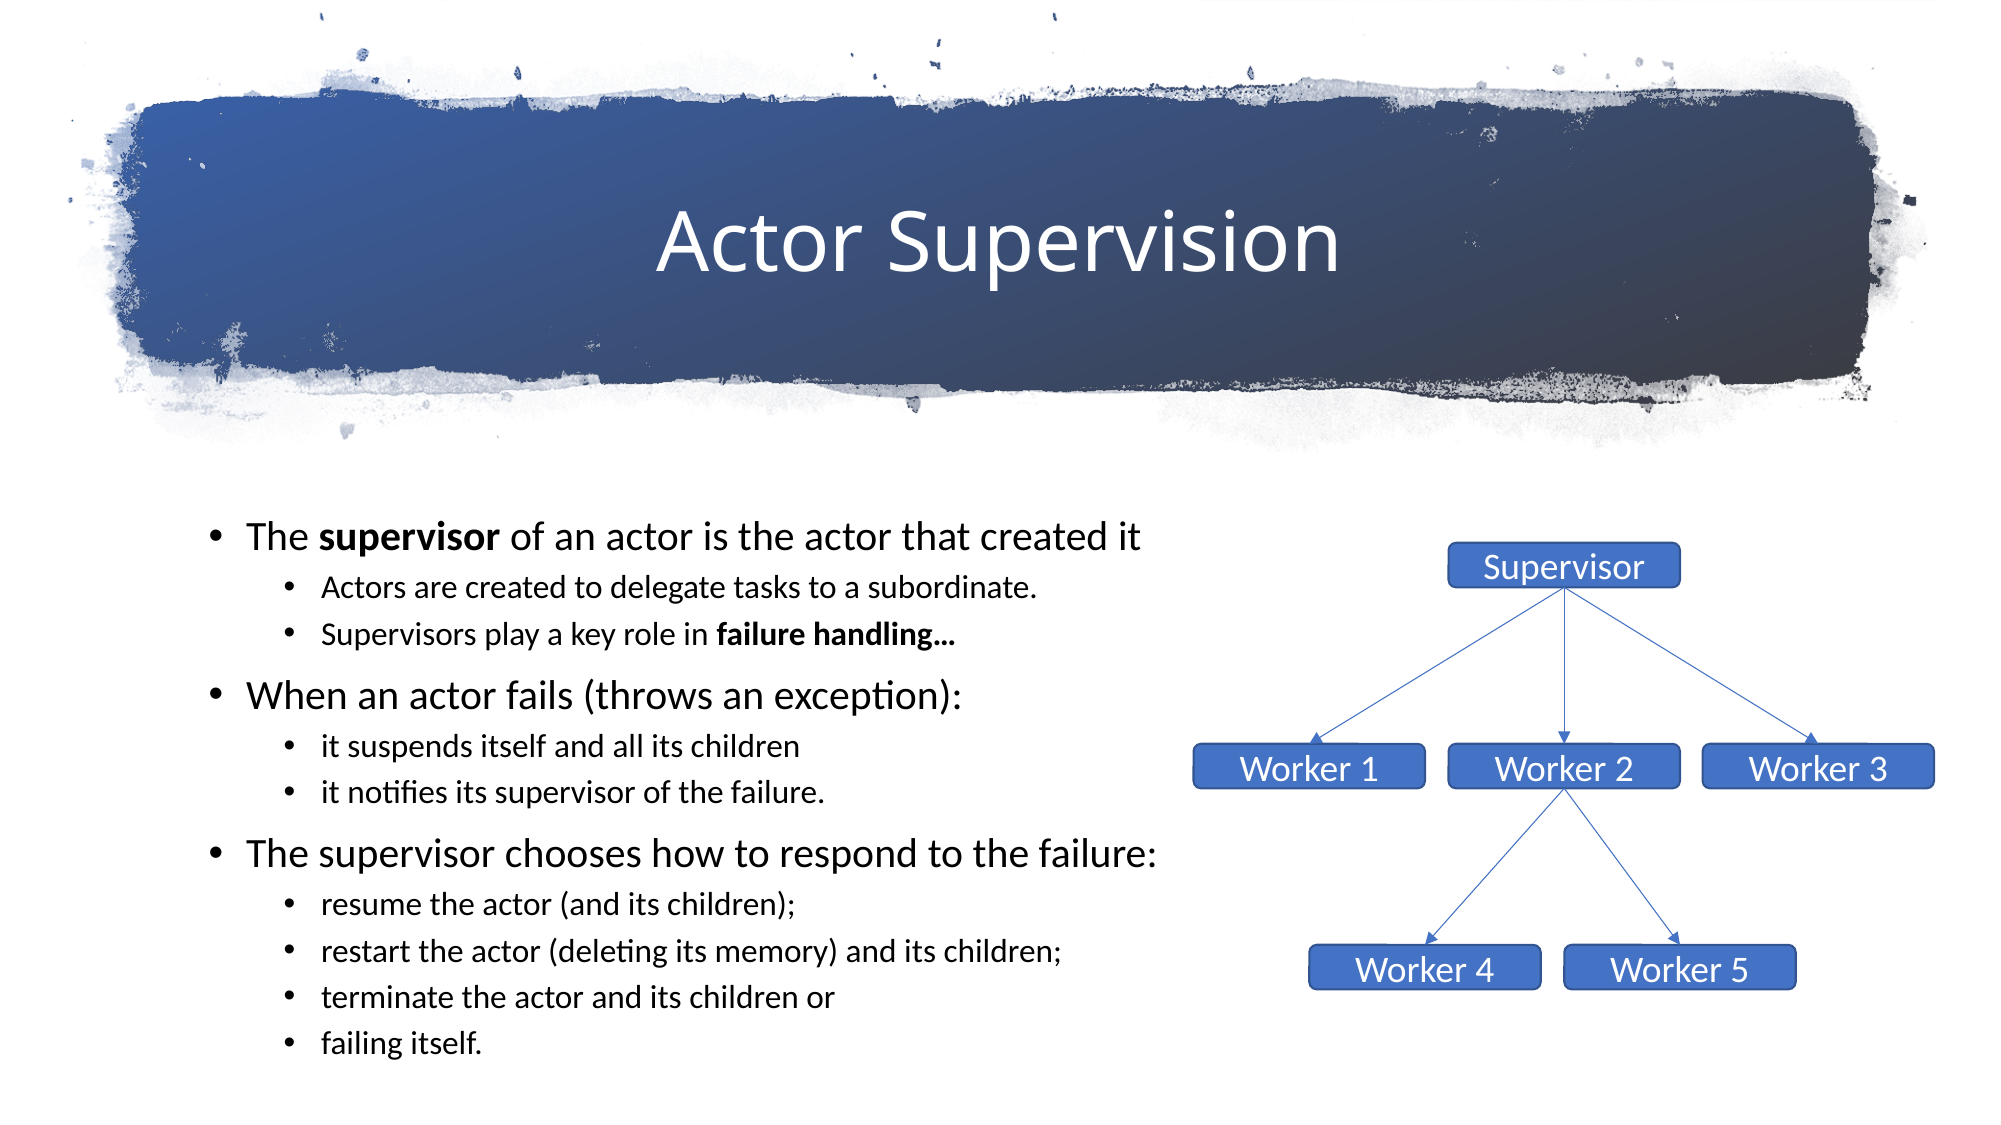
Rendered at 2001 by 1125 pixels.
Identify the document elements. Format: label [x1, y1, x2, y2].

text_box [1565, 788, 1680, 945]
text_box [1424, 788, 1565, 945]
text_box [1309, 587, 1565, 744]
picture [0, 0, 2000, 1125]
text_box [1565, 587, 1819, 744]
